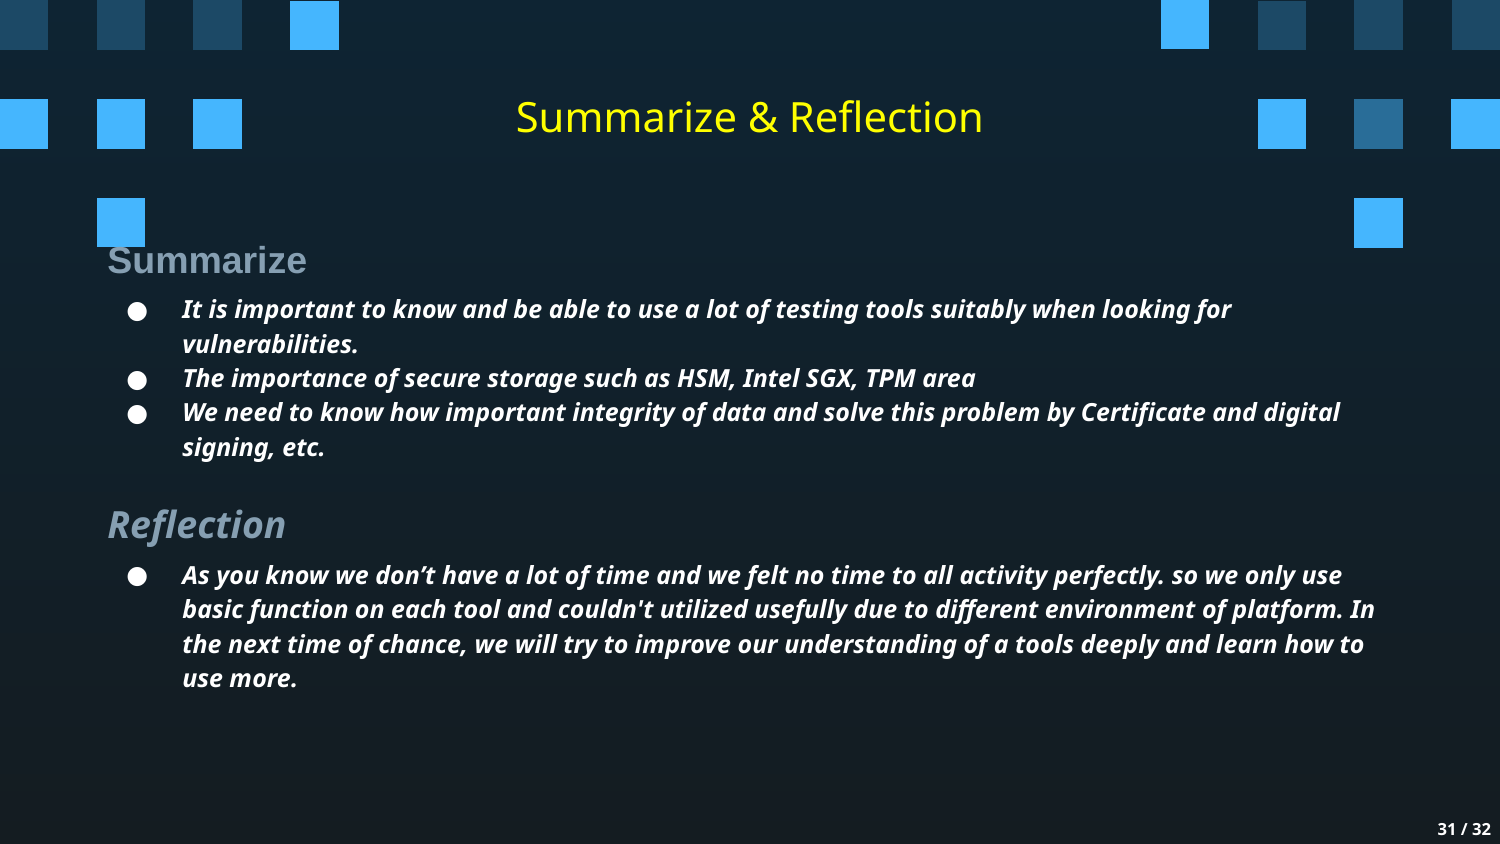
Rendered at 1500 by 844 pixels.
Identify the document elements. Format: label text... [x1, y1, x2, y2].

title Summarize & Reflection [117, 88, 1383, 144]
slide_number ‹#› / 32 [1416, 804, 1500, 844]
list Summarize It is important to know and be able to use a lot of testing tools suitably when looking for vulnerabilities. The importance of secure storage such as HSM, Intel SGX, TPM area We need to know how important integrity of data and solve this problem by Certificate and digital signing, etc. Reflection As you know we don’t have a lot of time and we felt no time to all activity perfectly. so we only use basic function on each tool and couldn't utilized usefully due to different environment of platform. In the next time of chance, we will try to improve our understanding of a tools deeply and learn how to use more. [92, 214, 1408, 844]
